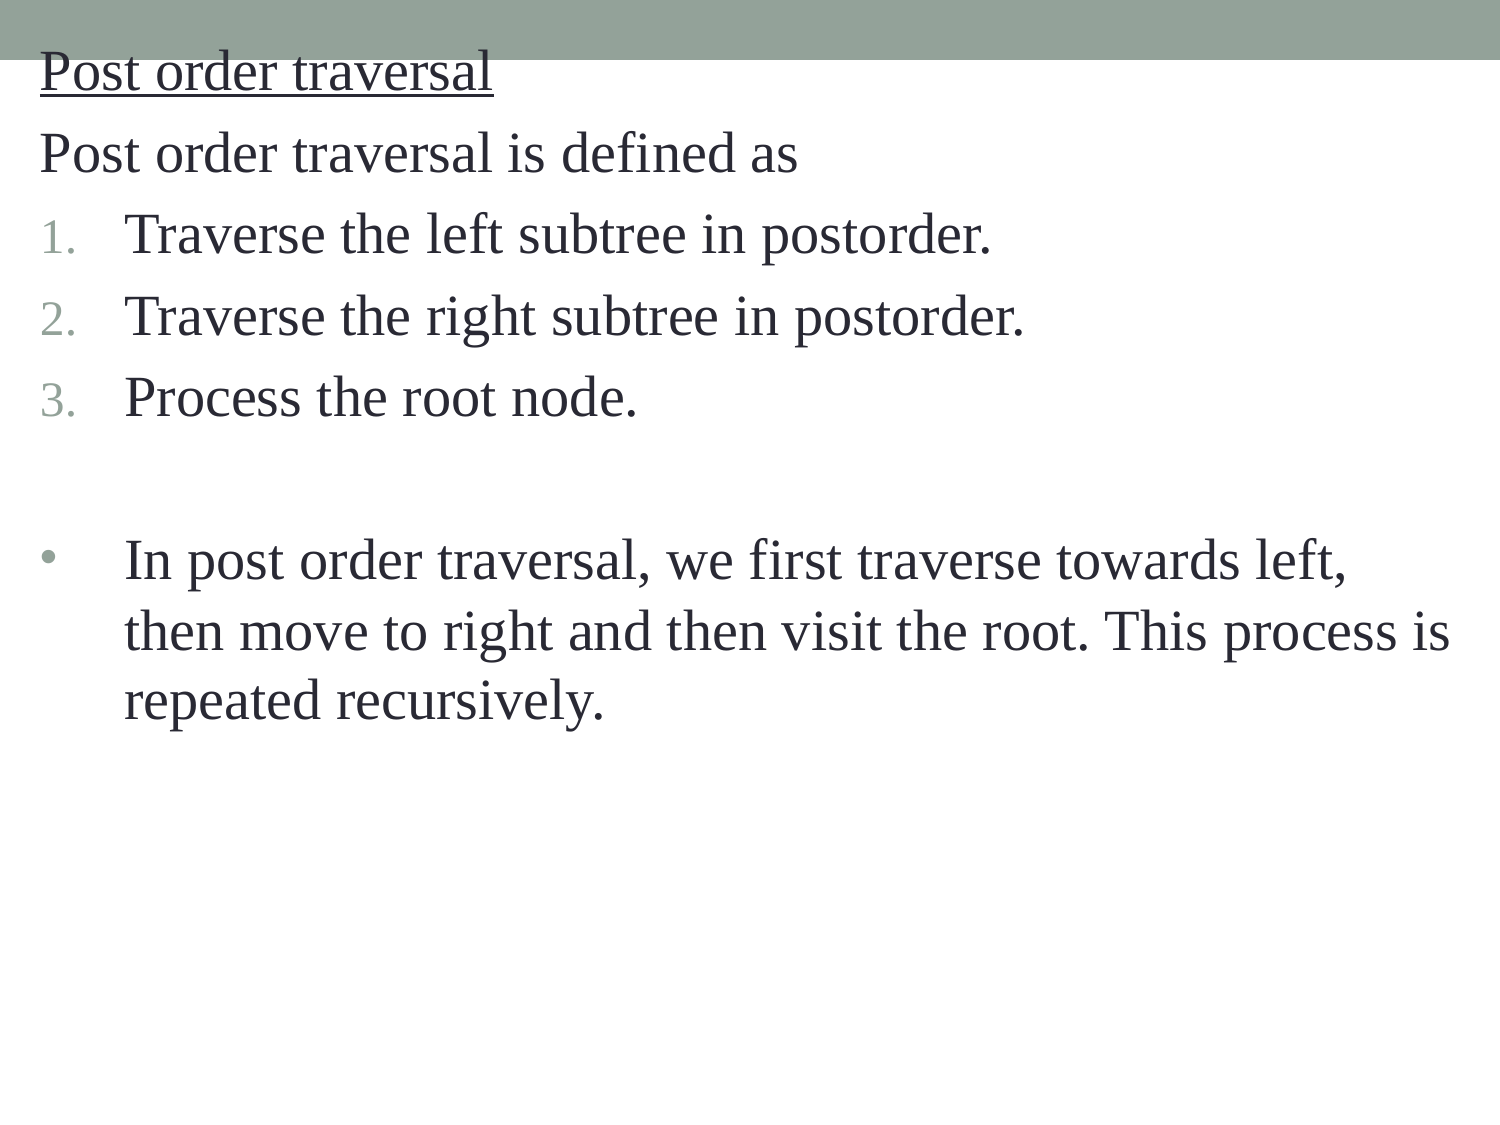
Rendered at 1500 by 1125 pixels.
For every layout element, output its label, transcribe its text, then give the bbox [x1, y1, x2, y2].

list Post order traversal Post order traversal is defined as Traverse the left subtree in postorder. Traverse the right subtree in postorder. Process the root node. In post order traversal, we first traverse towards left, then move to right and then visit the root. This process is repeated recursively. [24, 24, 1475, 1100]
